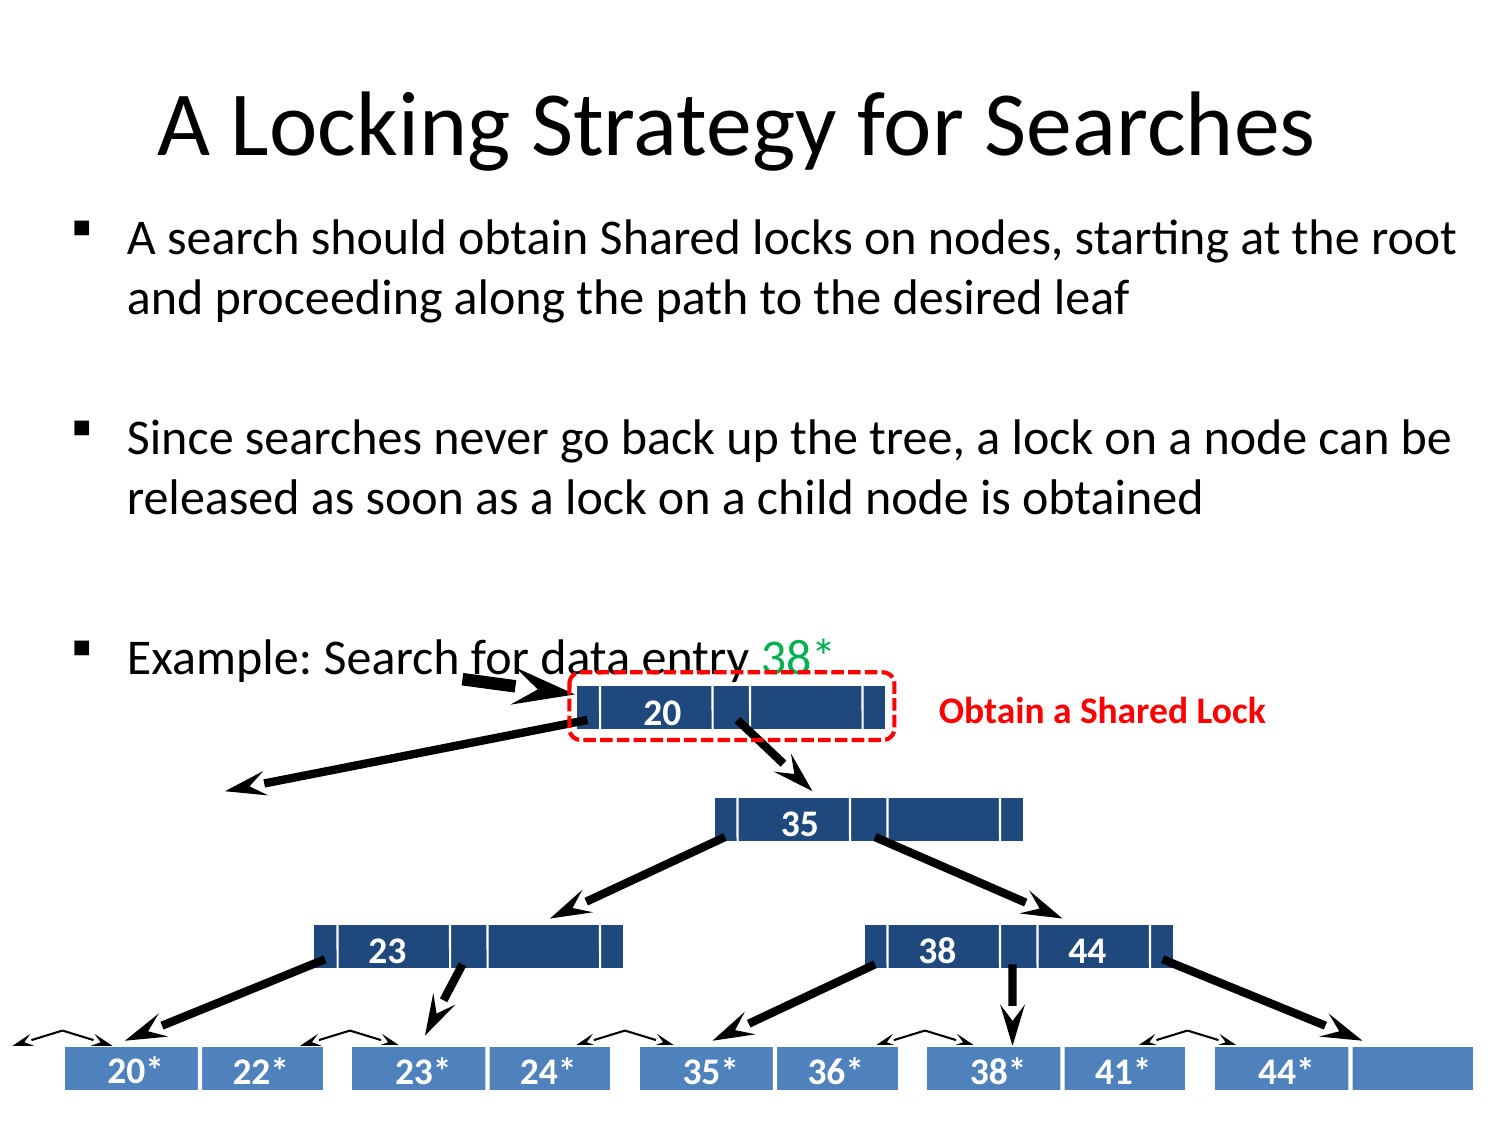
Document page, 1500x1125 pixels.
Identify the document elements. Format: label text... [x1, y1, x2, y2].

list A search should obtain Shared locks on nodes, starting at the root and proceeding along the path to the desired leaf Since searches never go back up the tree, a lock on a node can be released as soon as a lock on a child node is obtained Example: Search for data entry 38* [55, 197, 1481, 1060]
text_box [569, 670, 895, 677]
title A Locking Strategy for Searches [24, 24, 1450, 213]
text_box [12, 678, 1475, 1092]
